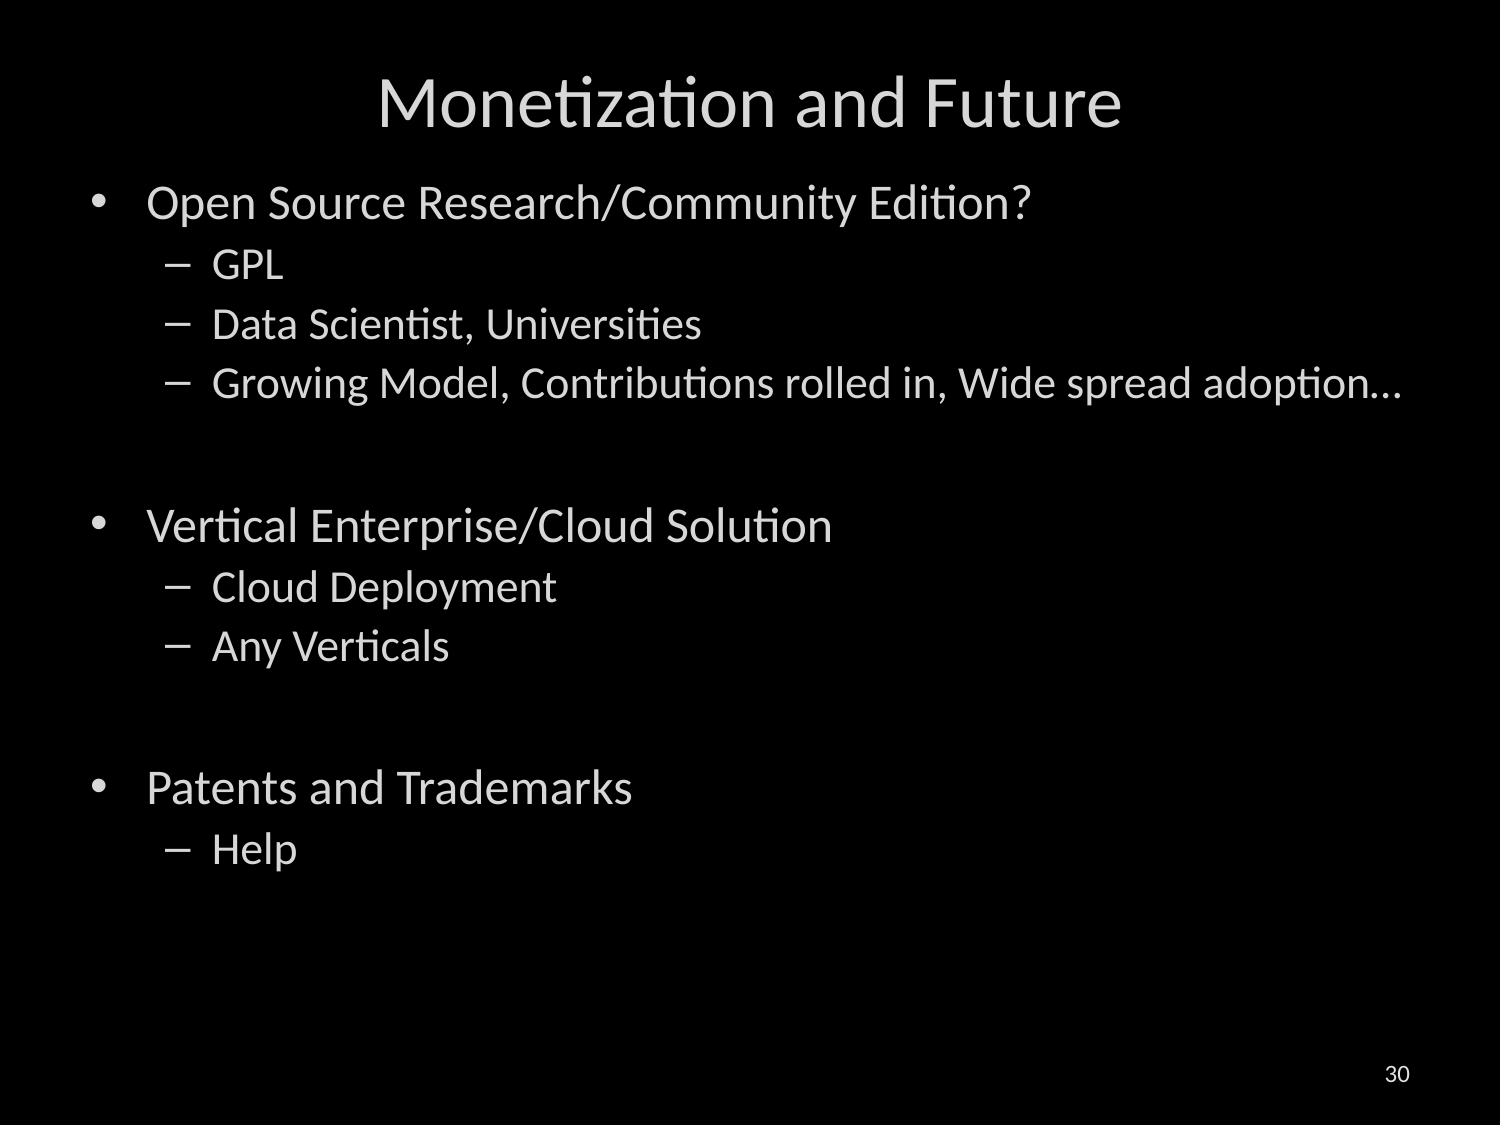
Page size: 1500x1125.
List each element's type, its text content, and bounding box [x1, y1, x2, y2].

title Monetization and Future [75, 45, 1425, 150]
slide_number 30 [1074, 1042, 1425, 1103]
list Open Source Research/Community Edition? GPL Data Scientist, Universities Growing Model, Contributions rolled in, Wide spread adoption… Vertical Enterprise/Cloud Solution Cloud Deployment Any Verticals Patents and Trademarks Help [75, 162, 1425, 1025]
